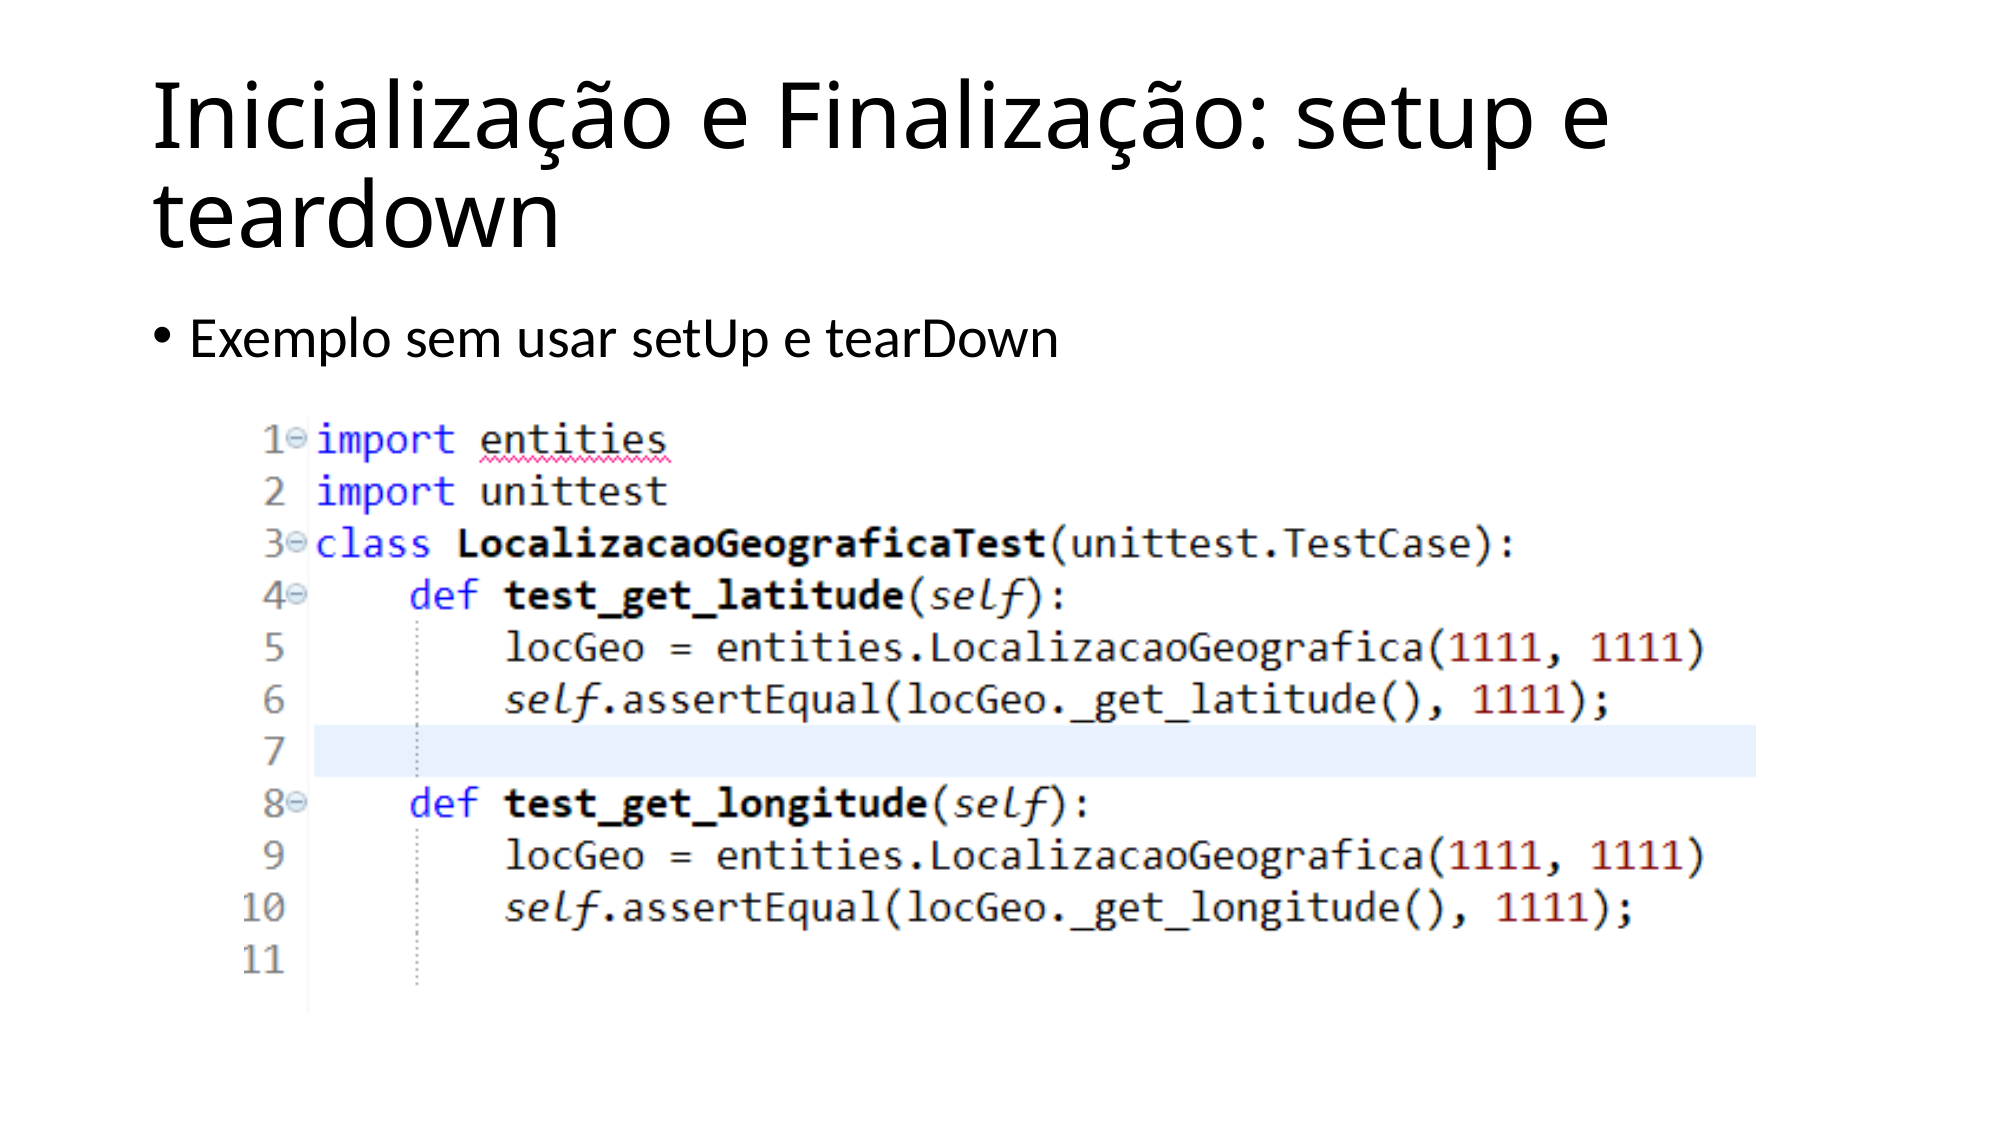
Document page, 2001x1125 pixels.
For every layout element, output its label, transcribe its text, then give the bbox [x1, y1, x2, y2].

title Inicialização e Finalização: setup e teardown [137, 59, 1863, 278]
picture [244, 416, 1756, 1014]
list Exemplo sem usar setUp e tearDown [137, 299, 1863, 1014]
